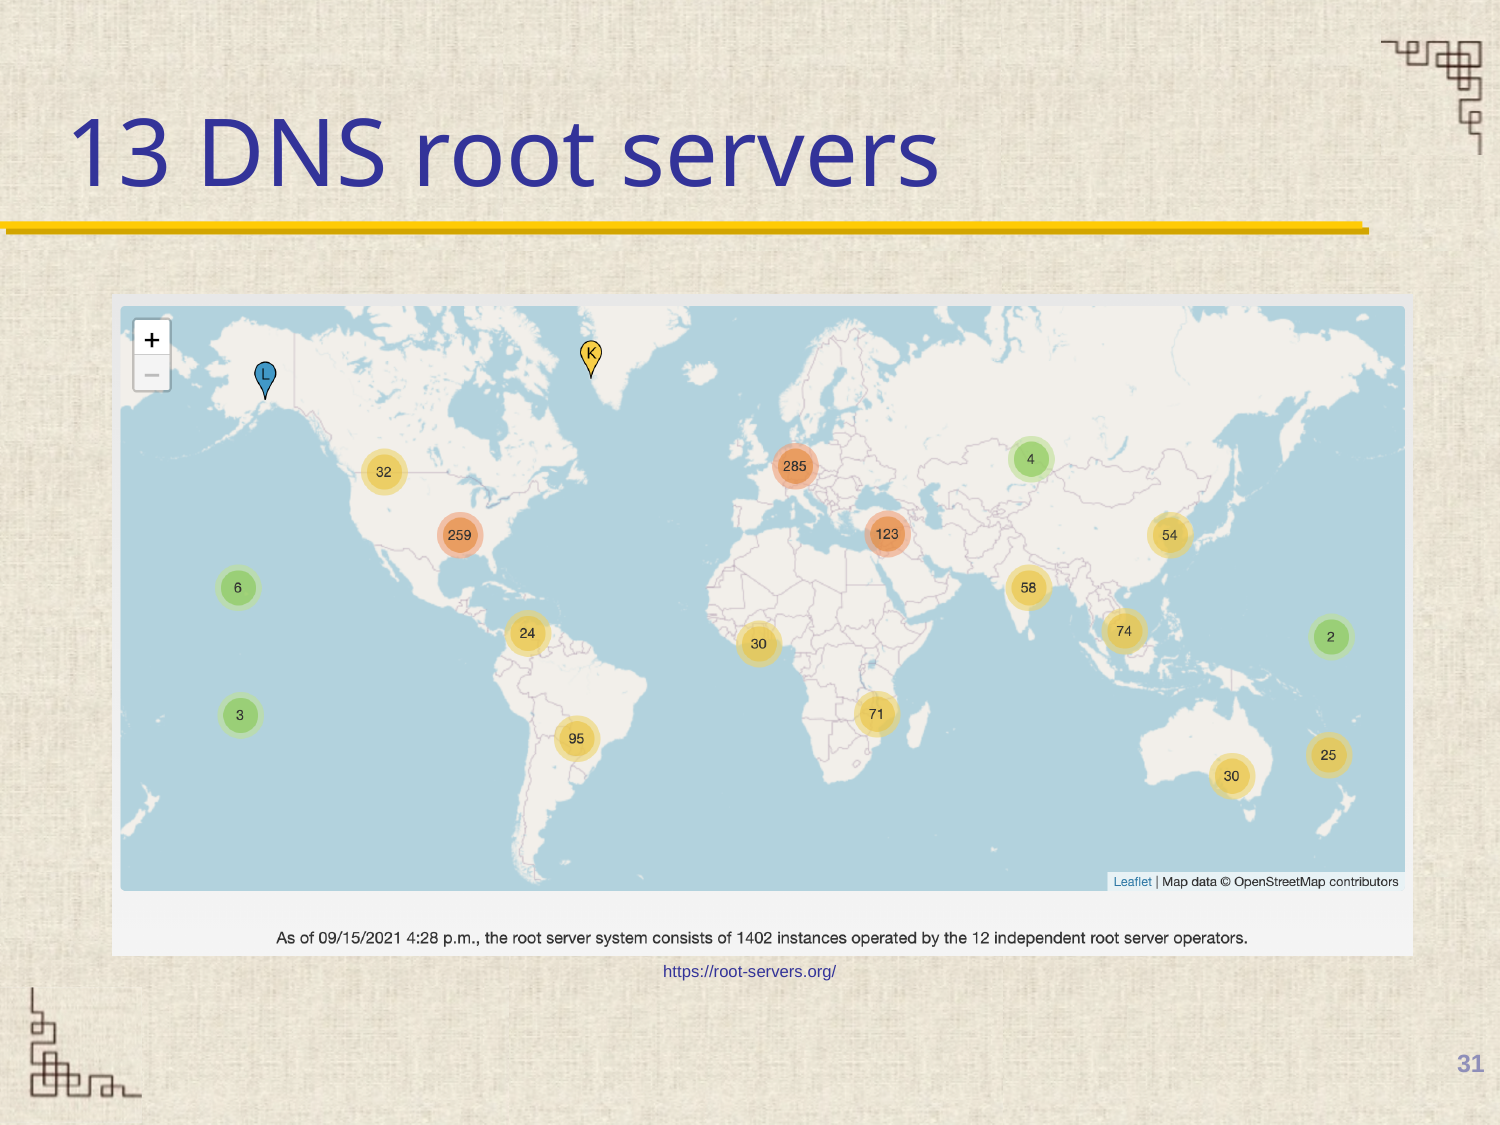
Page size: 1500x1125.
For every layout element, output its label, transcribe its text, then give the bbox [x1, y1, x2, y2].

title 13 DNS root servers [49, 24, 1451, 213]
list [112, 294, 1413, 956]
text_box https://root-servers.org/ [648, 964, 852, 988]
picture [0, 0, 1500, 1125]
picture [0, 988, 141, 1122]
slide_number 31 [1400, 1025, 1500, 1100]
